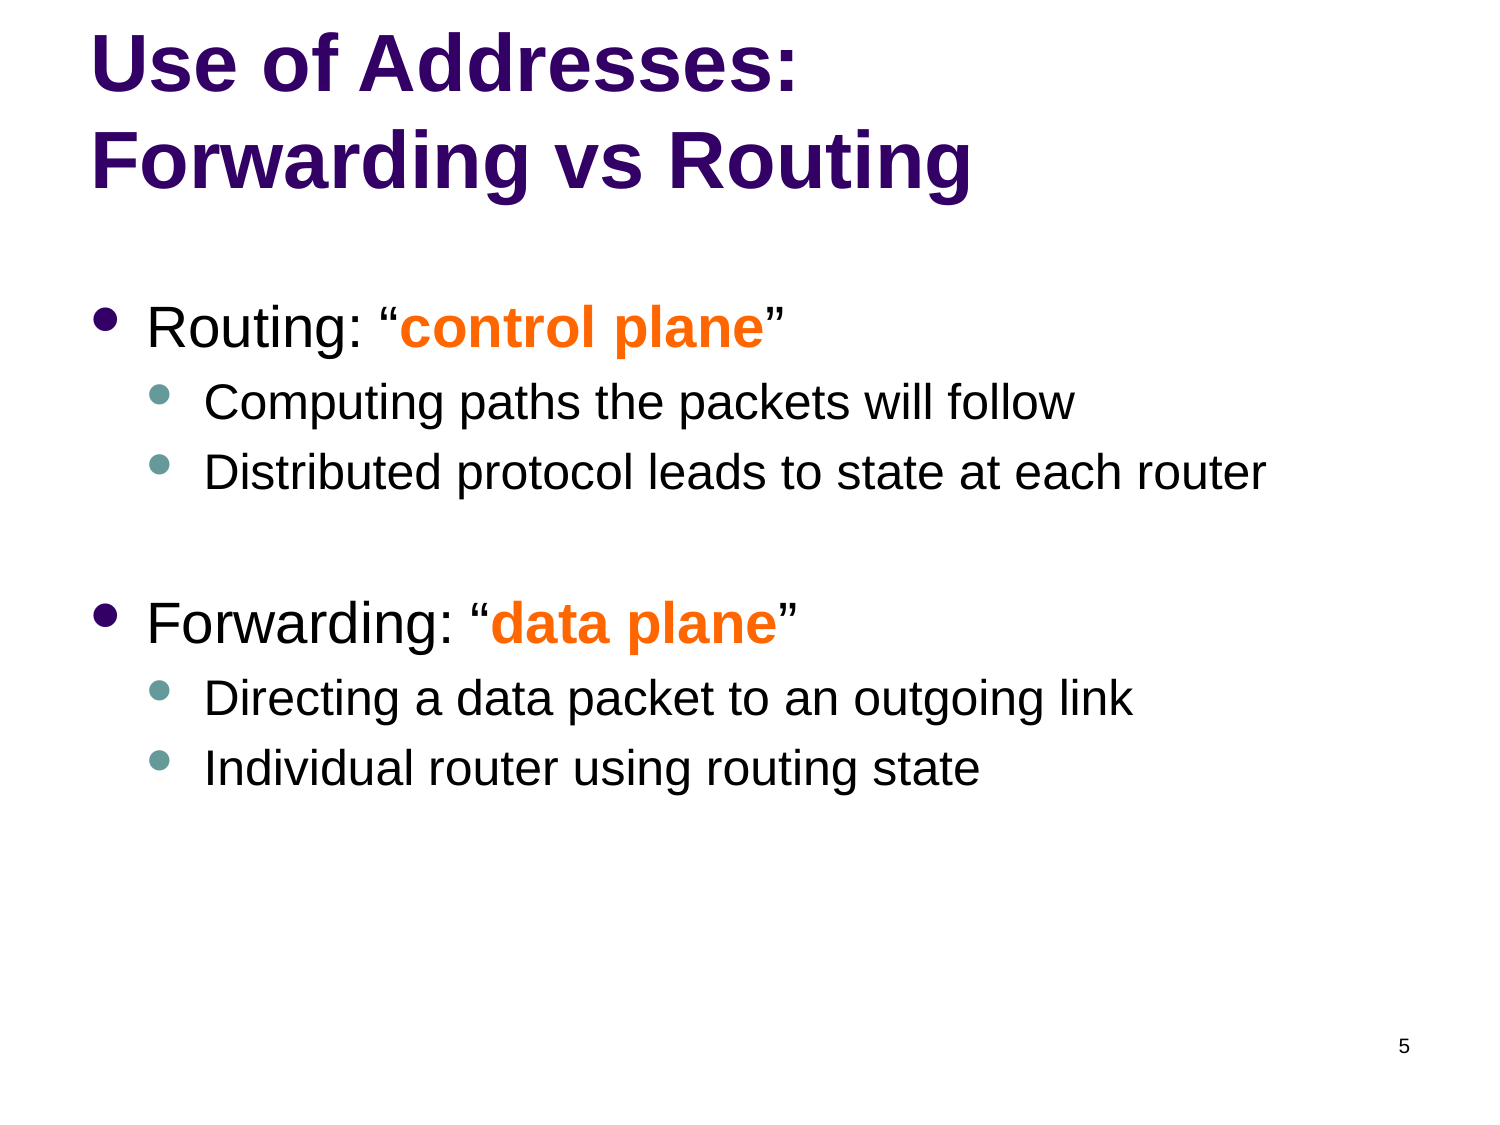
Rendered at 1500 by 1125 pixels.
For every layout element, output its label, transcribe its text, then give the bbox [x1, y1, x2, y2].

slide_number 5 [1074, 1024, 1426, 1101]
title Use of Addresses: Forwarding vs Routing [75, 20, 1425, 213]
list Routing: “control plane” Computing paths the packets will follow Distributed protocol leads to state at each router Forwarding: “data plane” Directing a data packet to an outgoing link Individual router using routing state [75, 282, 1425, 1006]
